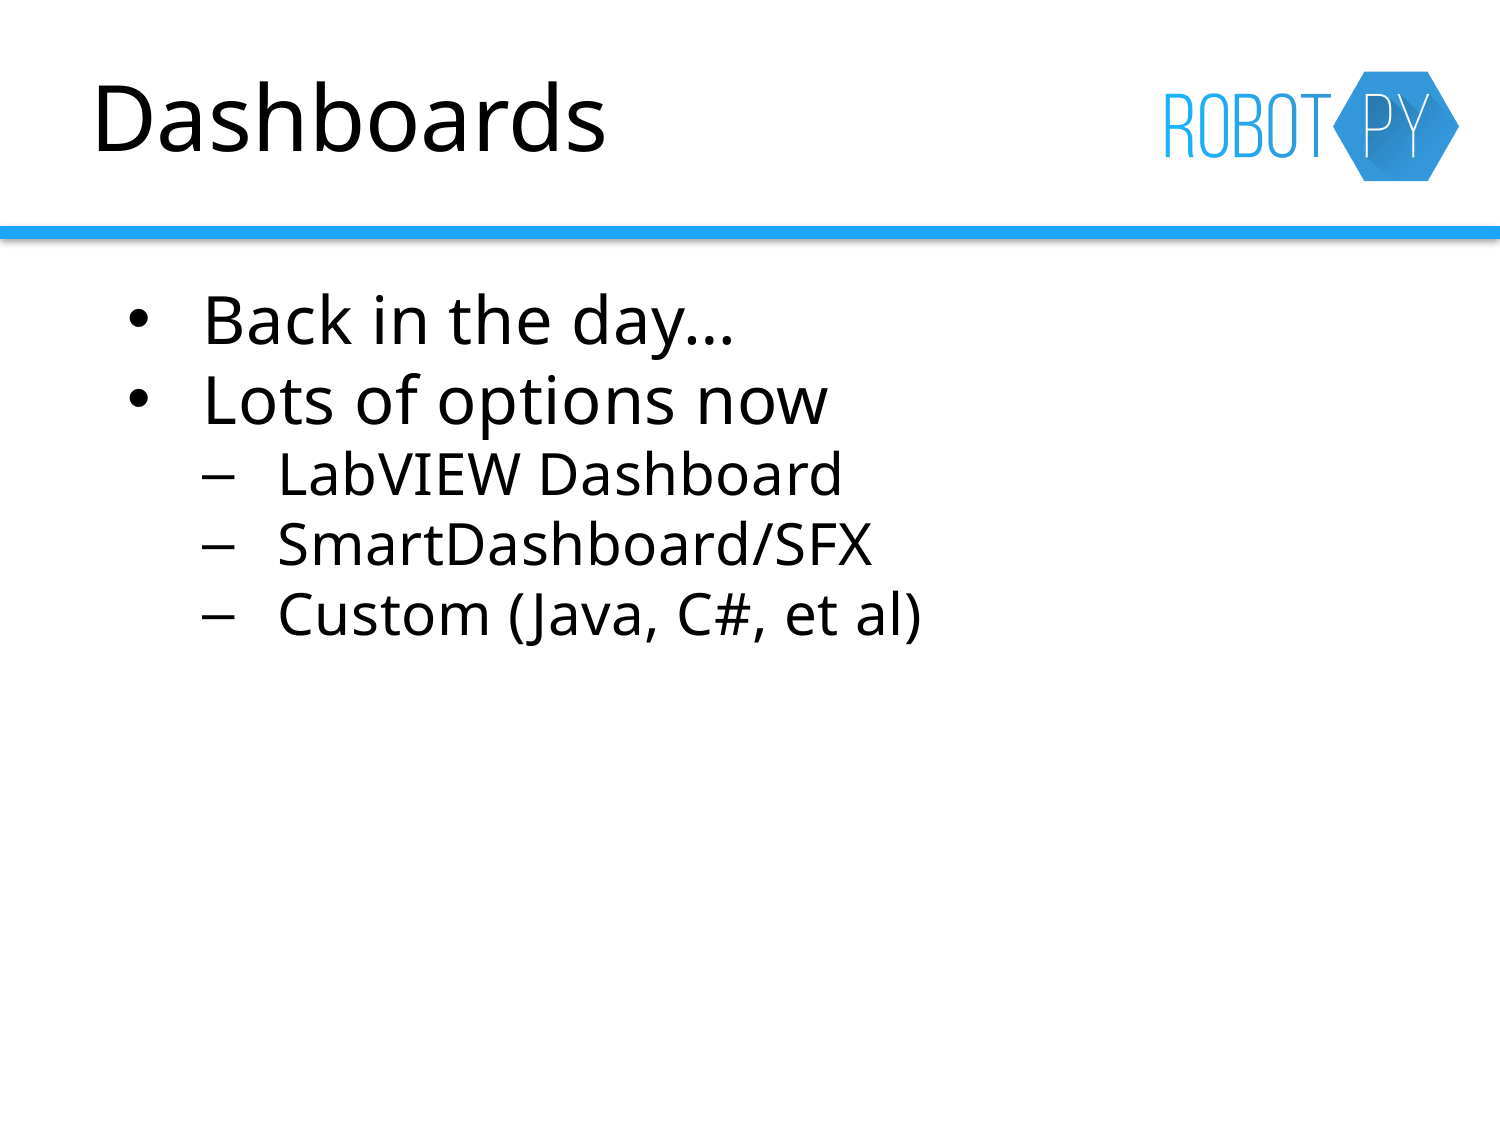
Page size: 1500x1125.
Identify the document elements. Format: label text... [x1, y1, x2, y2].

list Back in the day… Lots of options now LabVIEW Dashboard SmartDashboard/SFX Custom (Java, C#, et al) [75, 262, 1425, 1005]
title Dashboards [75, 45, 1123, 233]
picture [1123, 45, 1500, 212]
